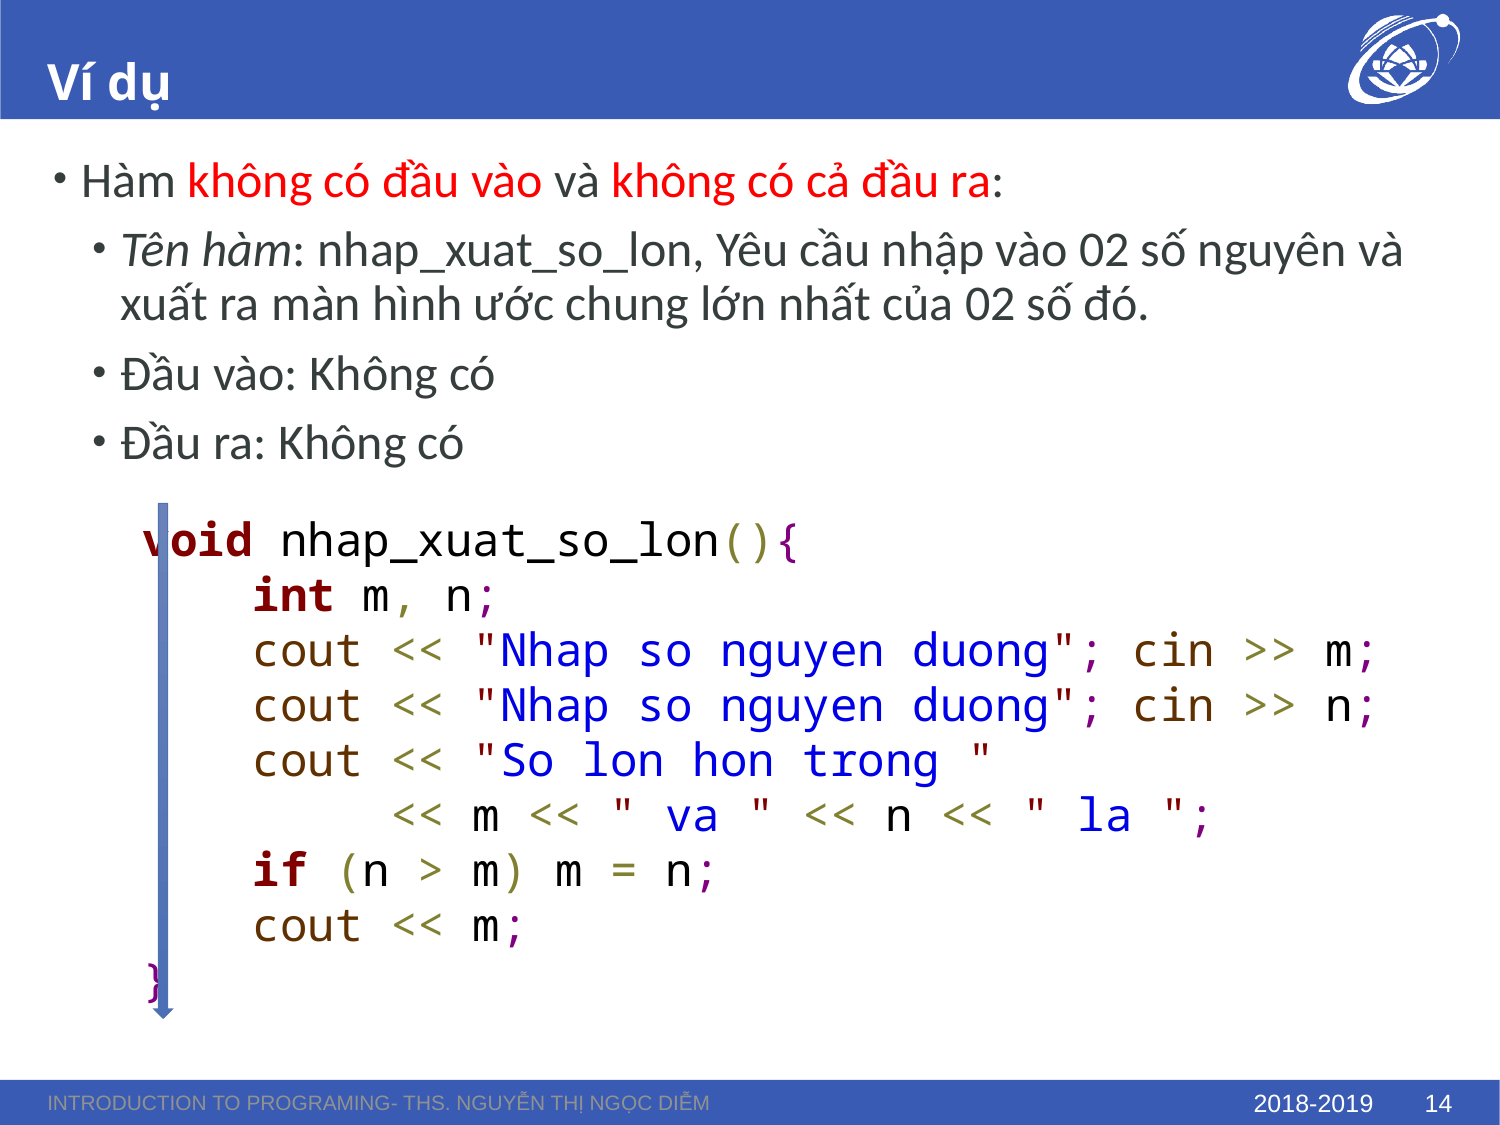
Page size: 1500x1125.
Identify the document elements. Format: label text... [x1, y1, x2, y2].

footer Introduction to Programing- ThS. Nguyễn Thị Ngọc Diễm [32, 1083, 1229, 1122]
list Hàm không có đầu vào và không có cả đầu ra: Tên hàm: nhap_xuat_so_lon, Yêu cầu nhập vào 02 số nguyên và xuất ra màn hình ước chung lớn nhất của 02 số đó. Đầu vào: Không có Đầu ra: Không có [32, 146, 1468, 1054]
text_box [153, 503, 1351, 1019]
slide_number 14 [1388, 1083, 1468, 1122]
title Ví dụ [32, 0, 1468, 120]
slide_number 2018-2019 [1229, 1083, 1388, 1122]
